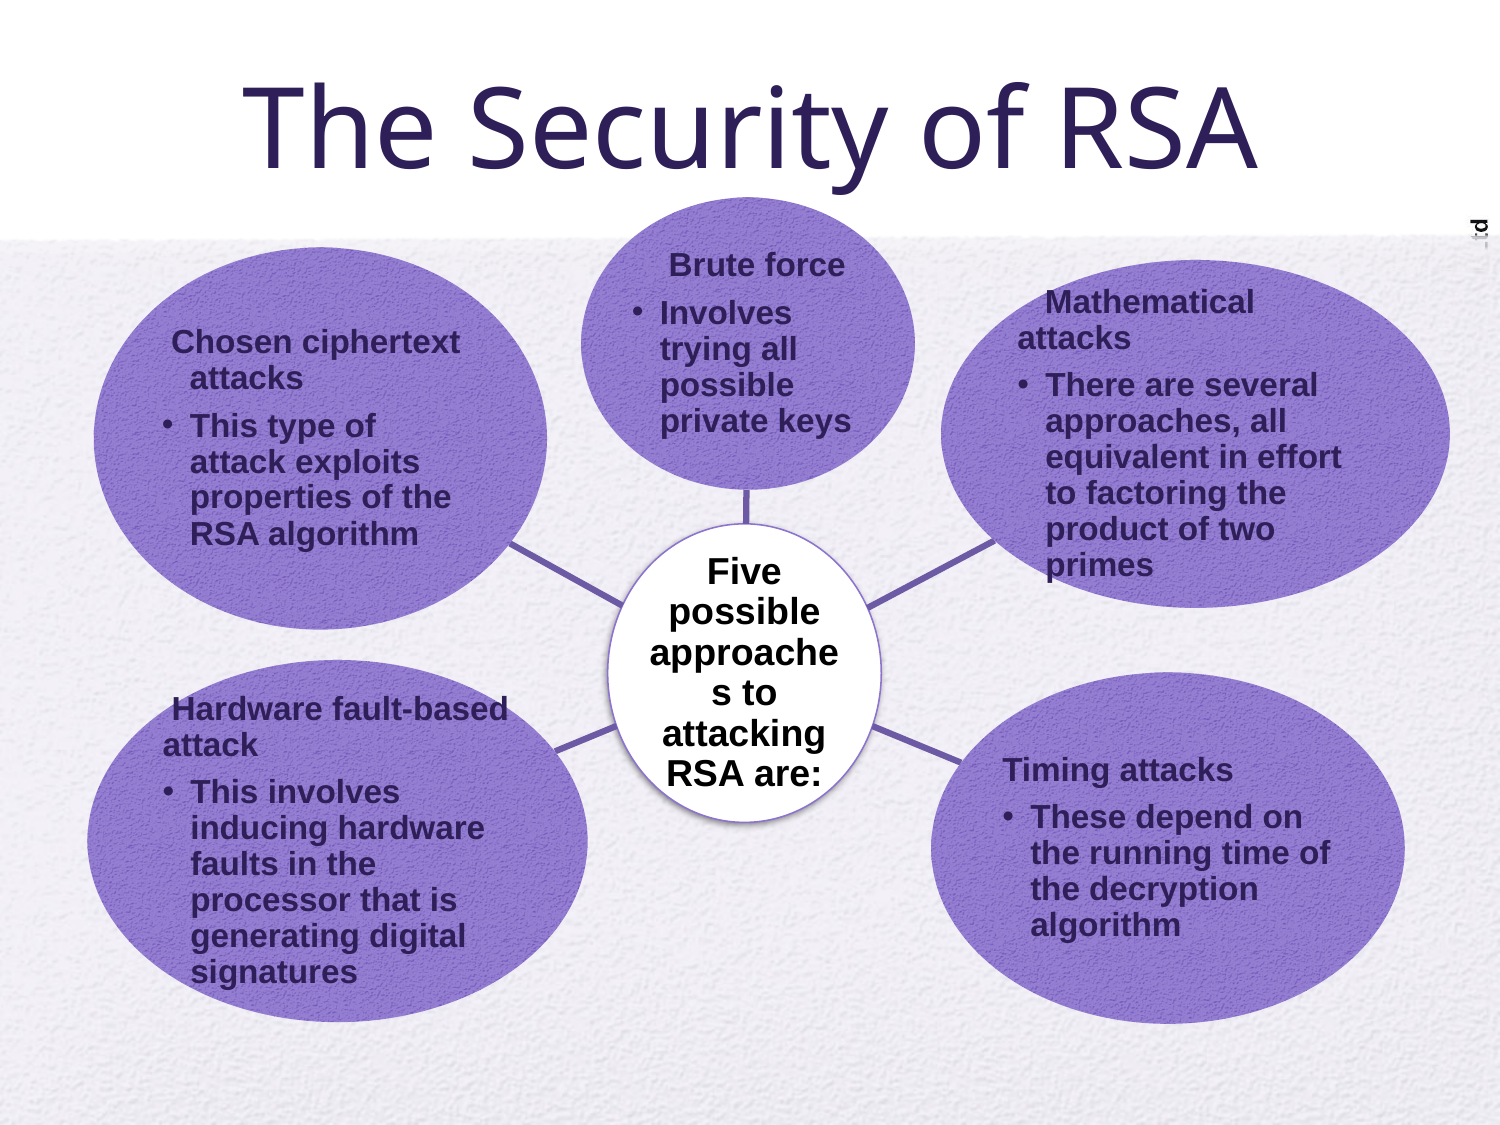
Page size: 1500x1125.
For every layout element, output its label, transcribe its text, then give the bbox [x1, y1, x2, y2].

title The Security of RSA [129, 0, 1372, 195]
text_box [87, 197, 1451, 1025]
picture [0, 0, 1500, 1125]
